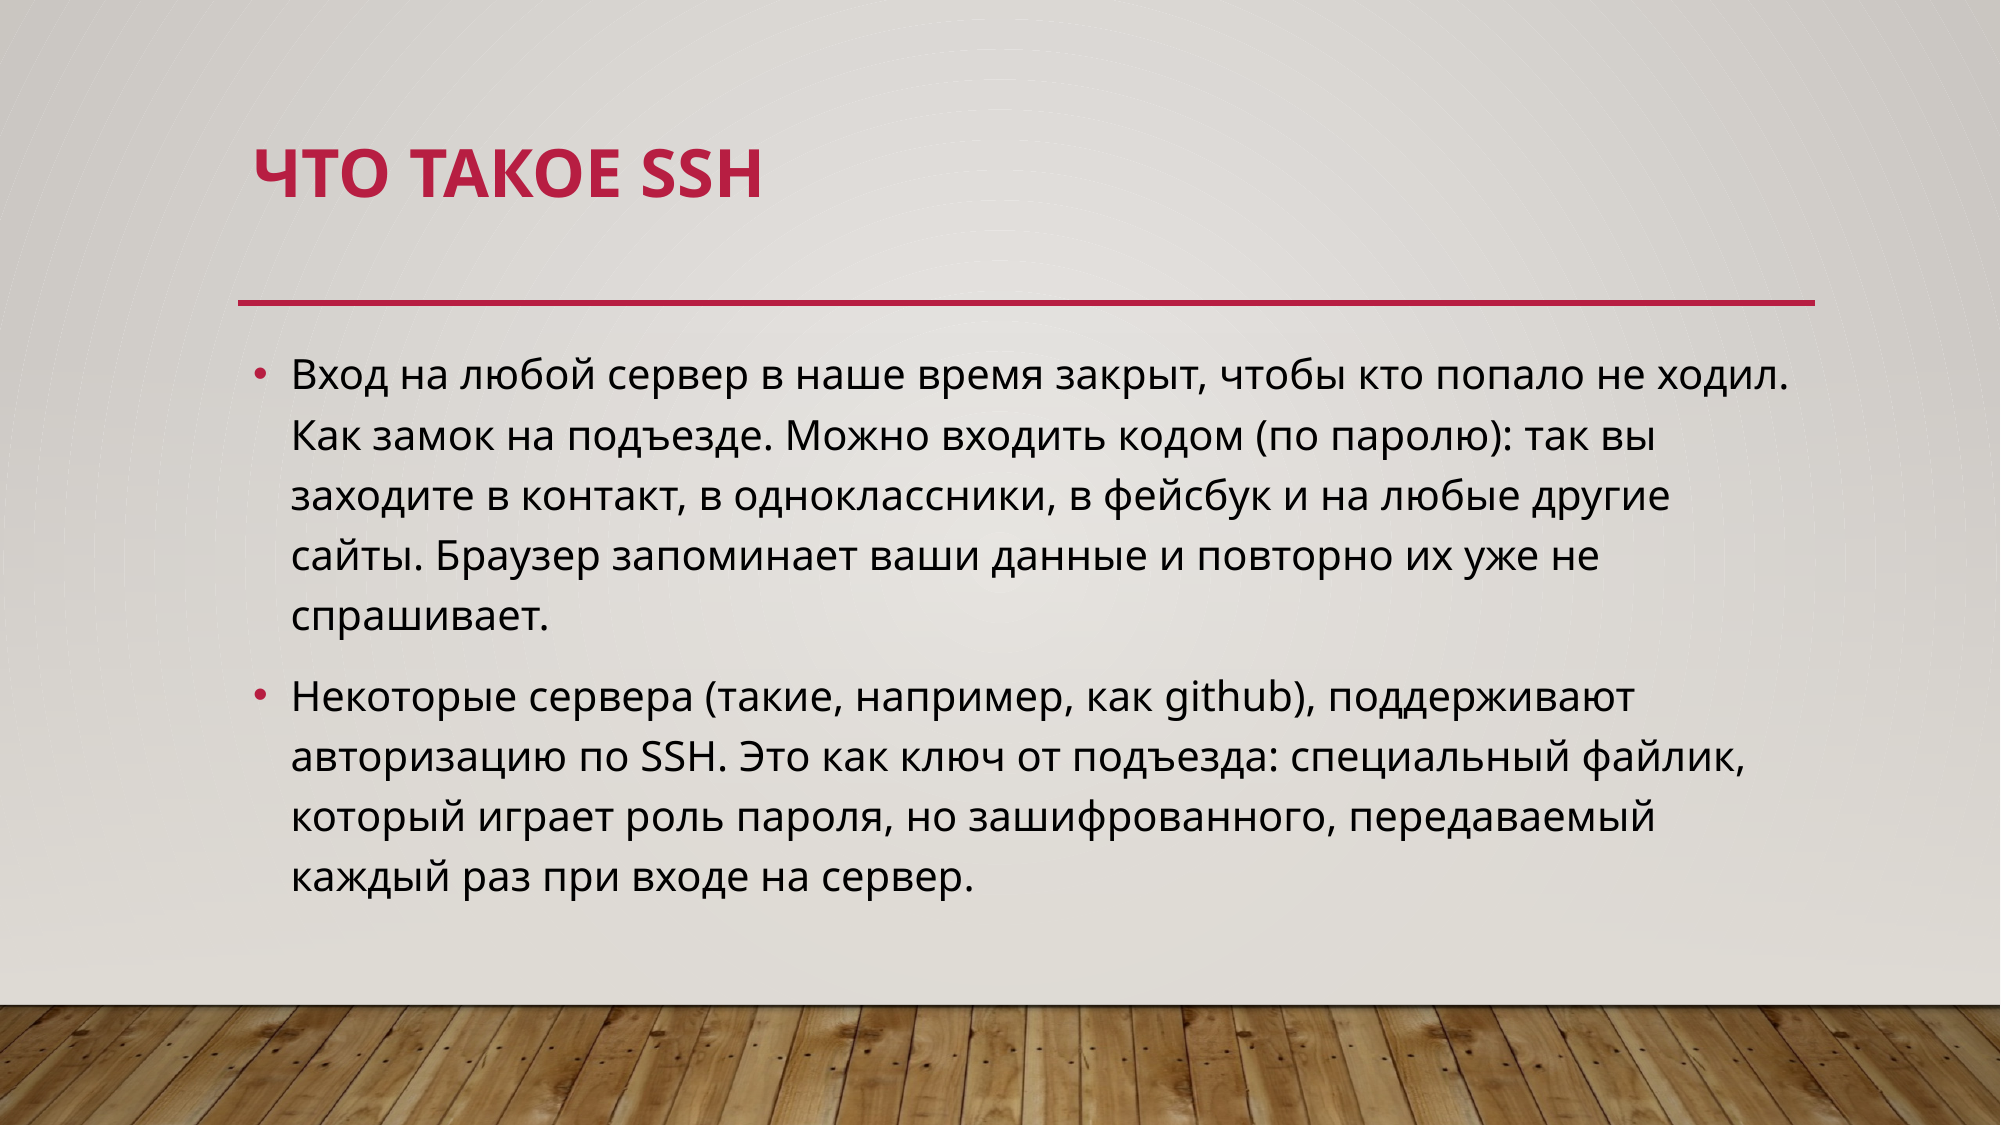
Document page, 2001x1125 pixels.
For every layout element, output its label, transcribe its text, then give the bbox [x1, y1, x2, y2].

title Что такое ssh [238, 131, 1814, 305]
list Вход на любой сервер в наше время закрыт, чтобы кто попало не ходил. Как замок на подъезде. Можно входить кодом (по паролю): так вы заходите в контакт, в одноклассники, в фейсбук и на любые другие сайты. Браузер запоминает ваши данные и повторно их уже не спрашивает. Некоторые сервера (такие, например, как github), поддерживают авторизацию по SSH. Это как ключ от подъезда: специальный файлик, который играет роль пароля, но зашифрованного, передаваемый каждый раз при входе на сервер. [238, 330, 1814, 993]
picture [0, 1005, 2000, 1125]
